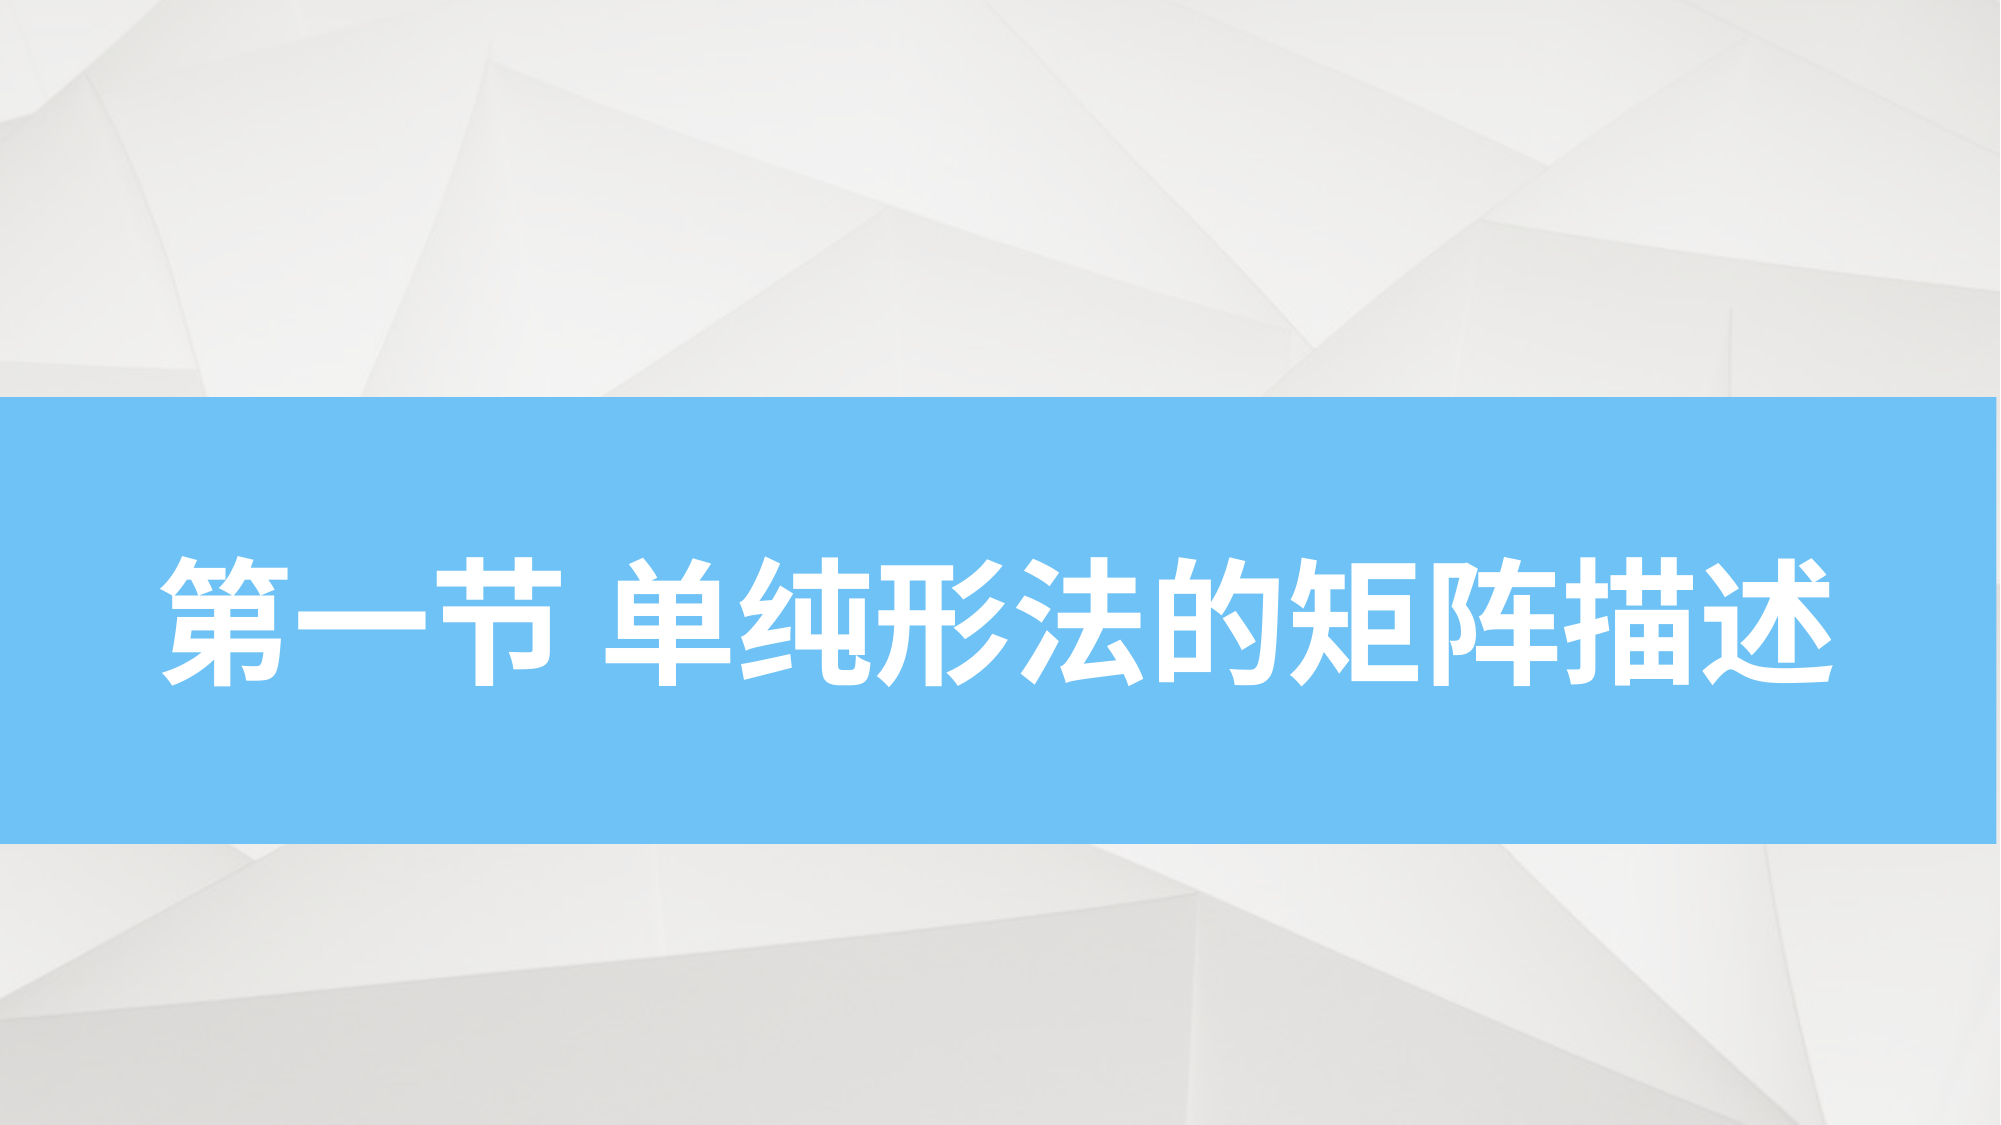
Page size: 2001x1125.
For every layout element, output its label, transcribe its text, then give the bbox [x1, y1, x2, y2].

text_box [0, 396, 1997, 845]
text_box 第一节 单纯形法的矩阵描述 [140, 529, 1852, 710]
